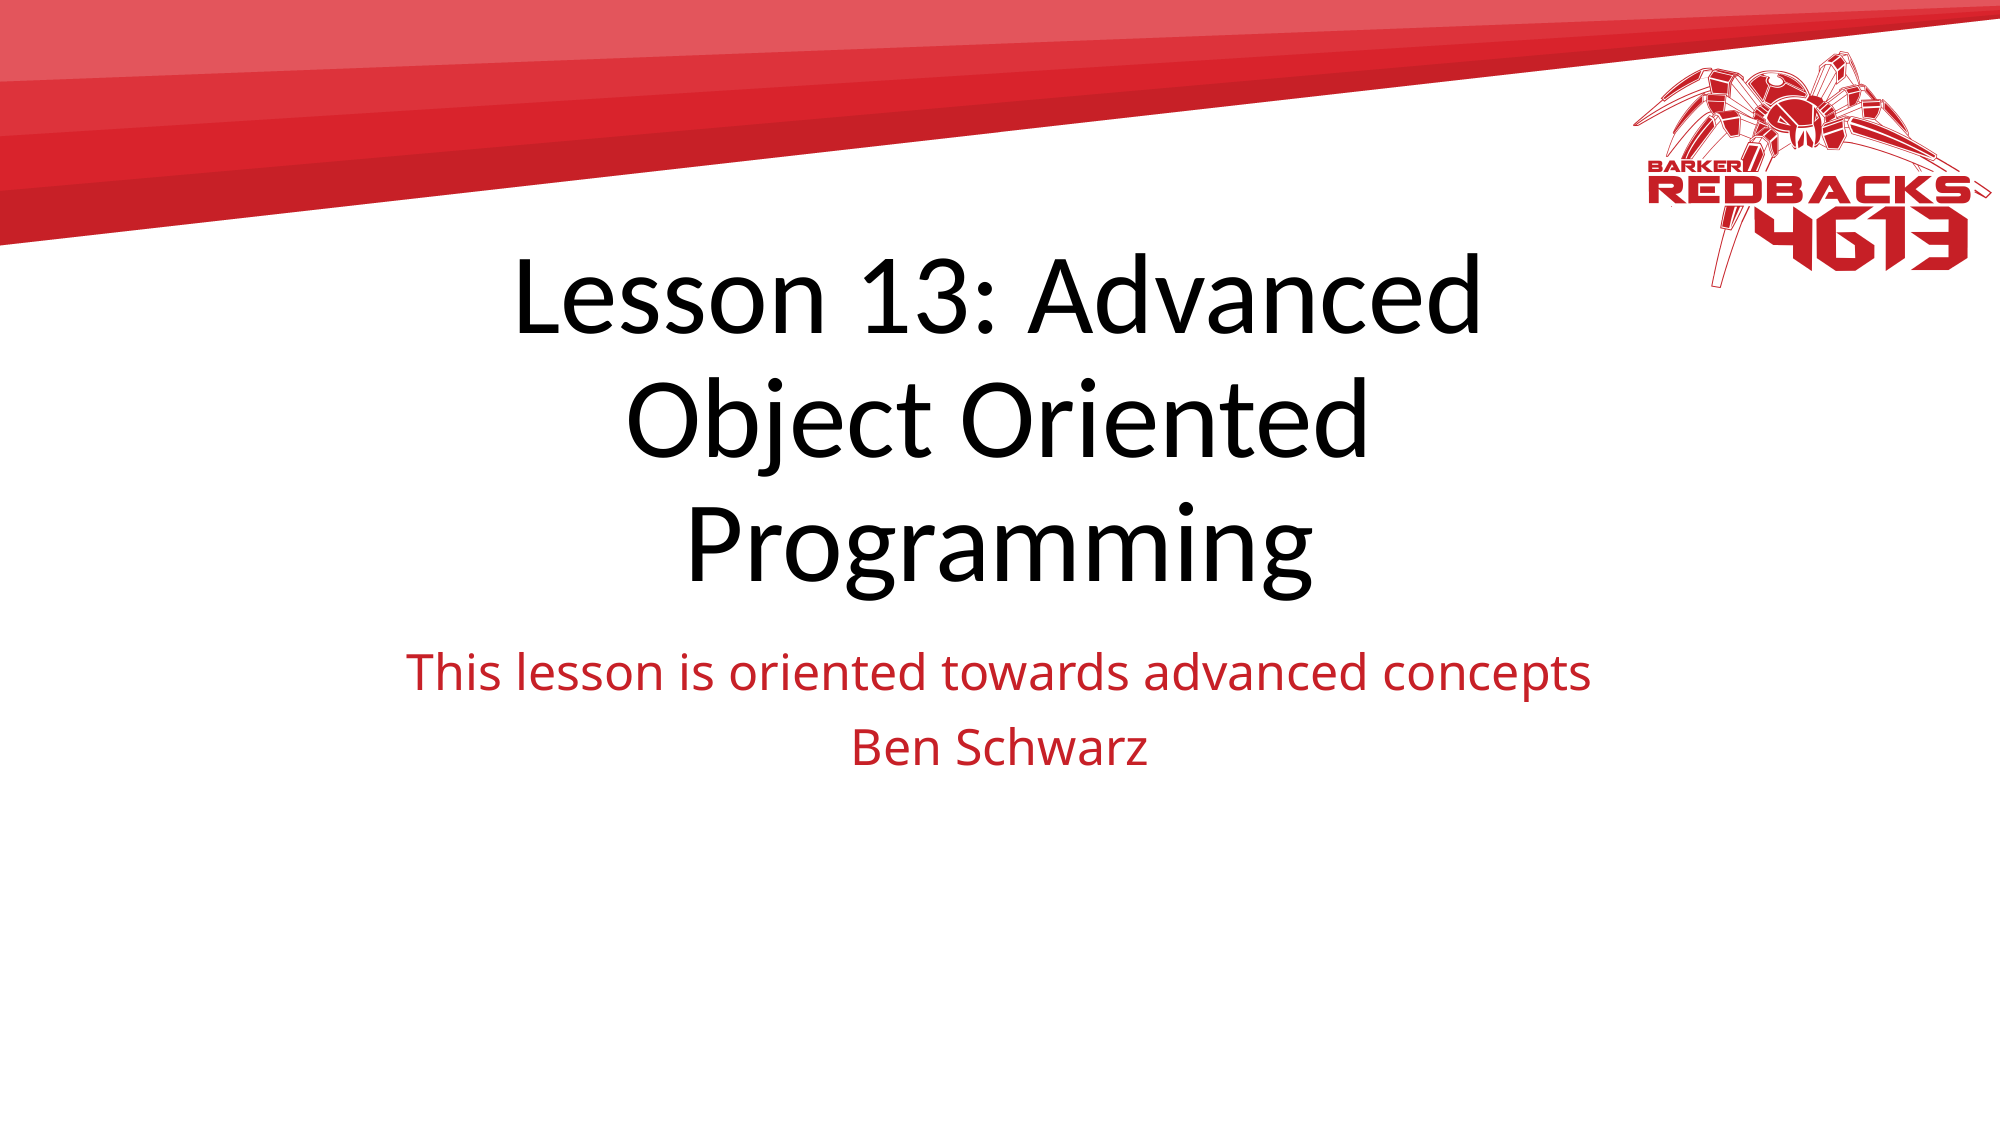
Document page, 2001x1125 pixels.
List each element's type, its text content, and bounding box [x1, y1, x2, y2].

title Lesson 13: Advanced Object Oriented Programming [456, 222, 1544, 614]
subtitle This lesson is oriented towards advanced concepts Ben Schwarz [249, 639, 1750, 912]
picture [0, 0, 2000, 288]
